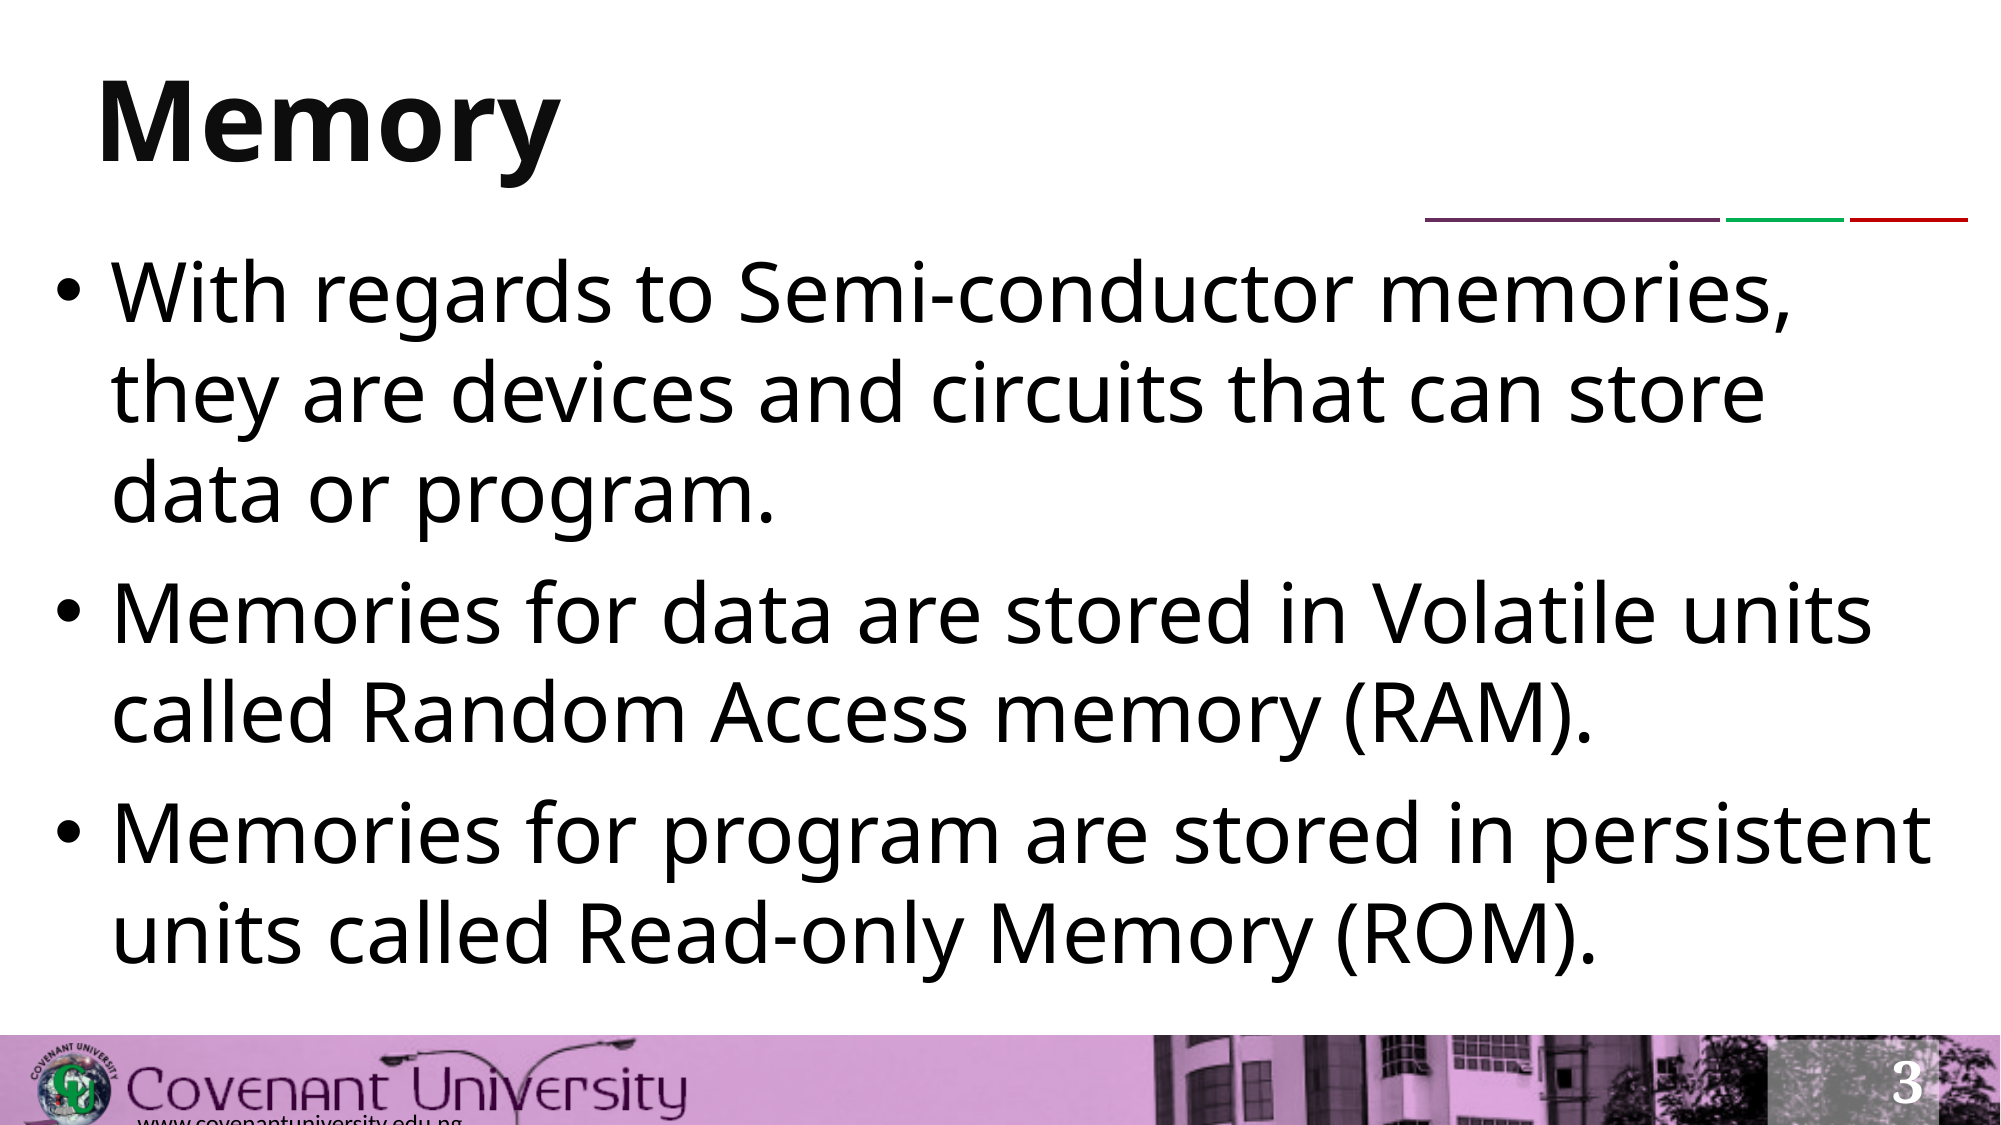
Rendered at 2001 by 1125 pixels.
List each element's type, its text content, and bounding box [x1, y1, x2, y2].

list With regards to Semi-conductor memories, they are devices and circuits that can store data or program. Memories for data are stored in Volatile units called Random Access memory (RAM). Memories for program are stored in persistent units called Read-only Memory (ROM). [39, 231, 1961, 1024]
picture [23, 1036, 1071, 1125]
title Memory [74, 20, 2000, 213]
